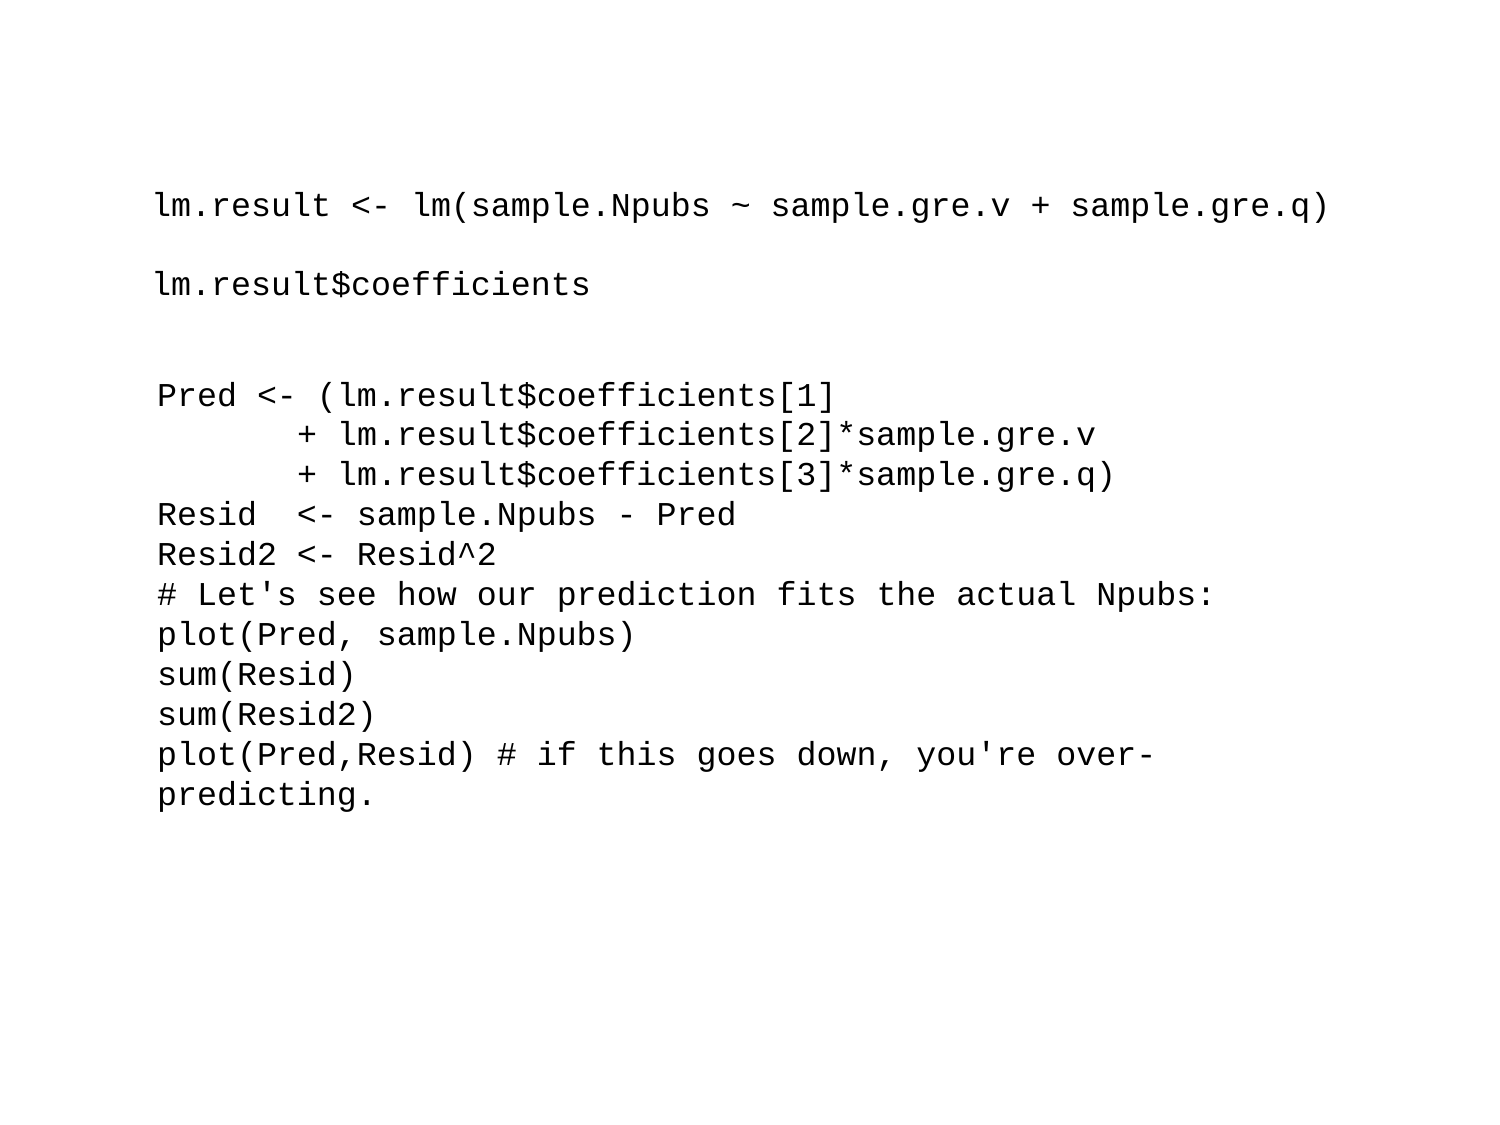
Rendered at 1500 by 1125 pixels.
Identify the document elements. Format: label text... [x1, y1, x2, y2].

text_box lm.result <- lm(sample.Npubs ~ sample.gre.v + sample.gre.q) lm.result$coefficients [136, 175, 1452, 310]
text_box Pred <- (lm.result$coefficients[1] + lm.result$coefficients[2]*sample.gre.v + lm.result$coefficients[3]*sample.gre.q) Resid <- sample.Npubs - Pred Resid2 <- Resid^2 # Let's see how our prediction fits the actual Npubs: plot(Pred, sample.Npubs) sum(Resid) sum(Resid2) plot(Pred,Resid) # if this goes down, you're over-predicting. [142, 365, 1308, 820]
